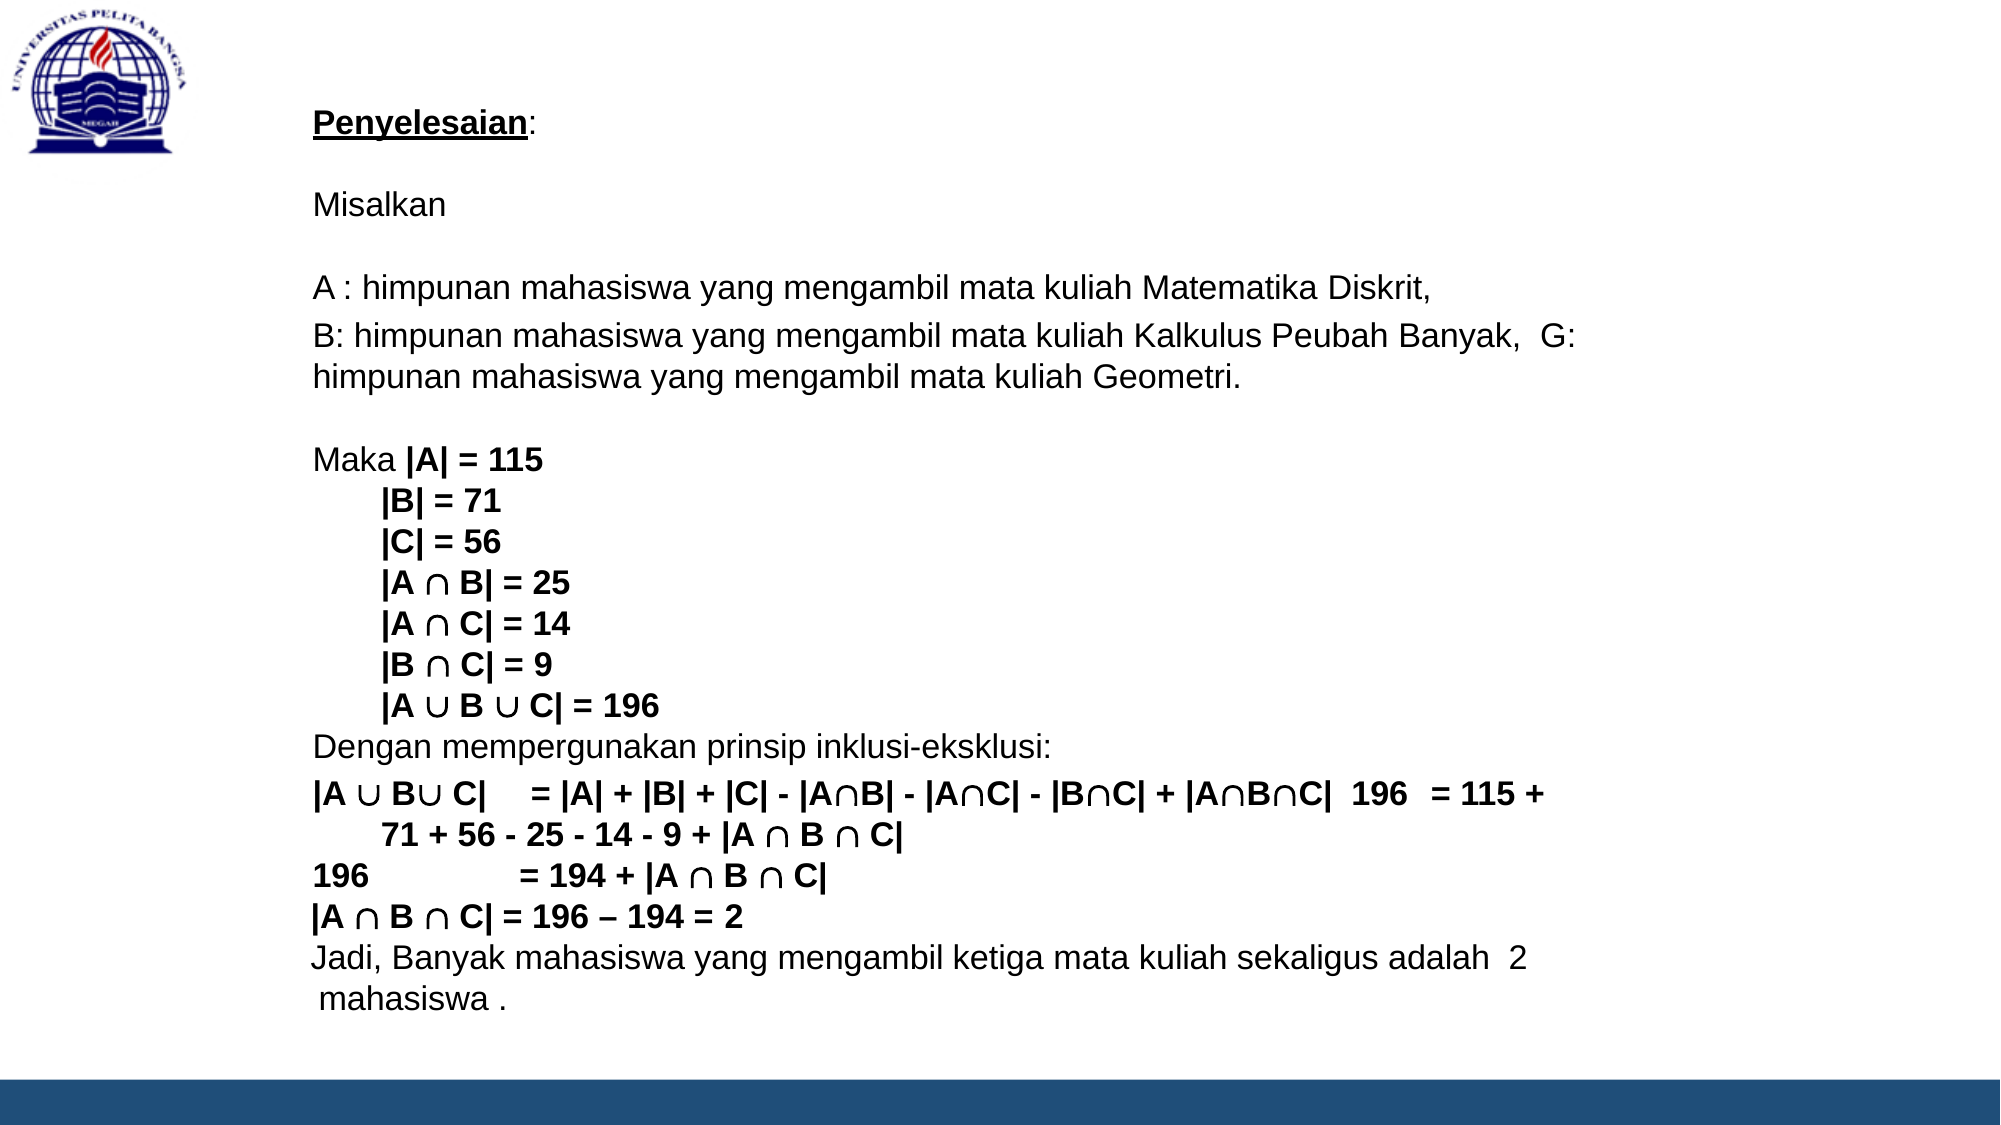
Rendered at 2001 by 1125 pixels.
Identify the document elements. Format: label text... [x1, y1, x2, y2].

picture [0, 0, 199, 185]
text_box [0, 1079, 2000, 1125]
text_box Penyelesaian: Misalkan A : himpunan mahasiswa yang mengambil mata kuliah Matematika Diskrit, B: himpunan mahasiswa yang mengambil mata kuliah Kalkulus Peubah Banyak, G: himpunan mahasiswa yang mengambil mata kuliah Geometri. Maka |A| = 115 |B| = 71 |C| = 56 |A  B| = 25 |A  C| = 14 |B  C| = 9 |A  B  C| = 196 Dengan mempergunakan prinsip inklusi-eksklusi: |A  B C| = |A| + |B| + |C| - |AB| - |AC| - |BC| + |ABC| 196 = 115 + 71 + 56 - 25 - 14 - 9 + |A  B  C| 196 = 194 + |A  B  C| |A  B  C| = 196 – 194 = 2 Jadi, Banyak mahasiswa yang mengambil ketiga mata kuliah sekaligus adalah 2 mahasiswa . [310, 98, 1690, 1018]
